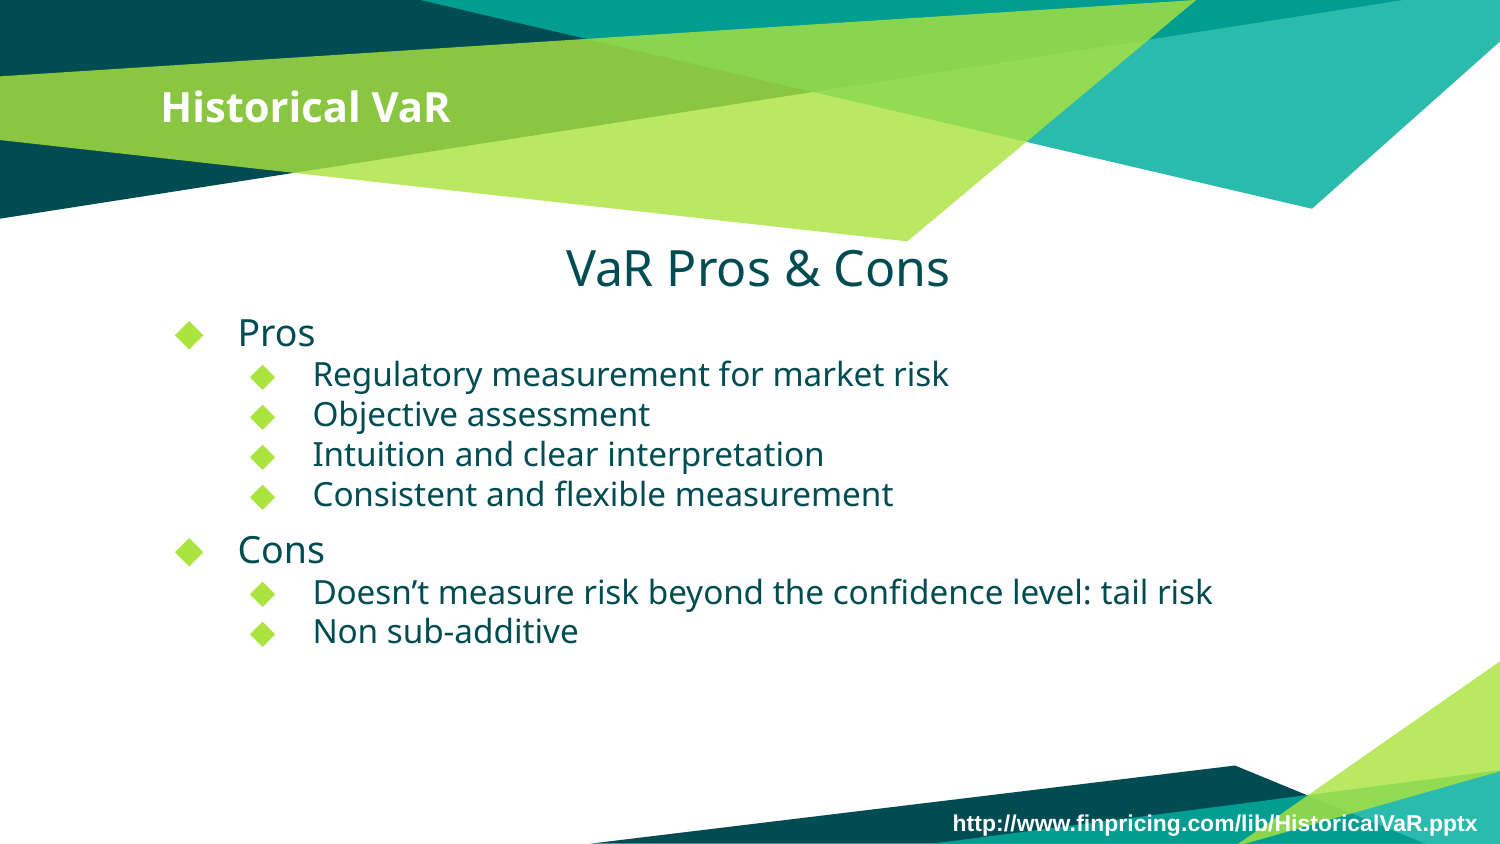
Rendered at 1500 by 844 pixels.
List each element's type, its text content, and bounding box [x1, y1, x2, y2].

title Historical VaR [145, 65, 1355, 162]
text_box http://www.finpricing.com/lib/HistoricalVaR.pptx [937, 800, 1499, 844]
list VaR Pros & Cons Pros Regulatory measurement for market risk Objective assessment Intuition and clear interpretation Consistent and flexible measurement Cons Doesn’t measure risk beyond the confidence level: tail risk Non sub-additive [147, 221, 1357, 755]
